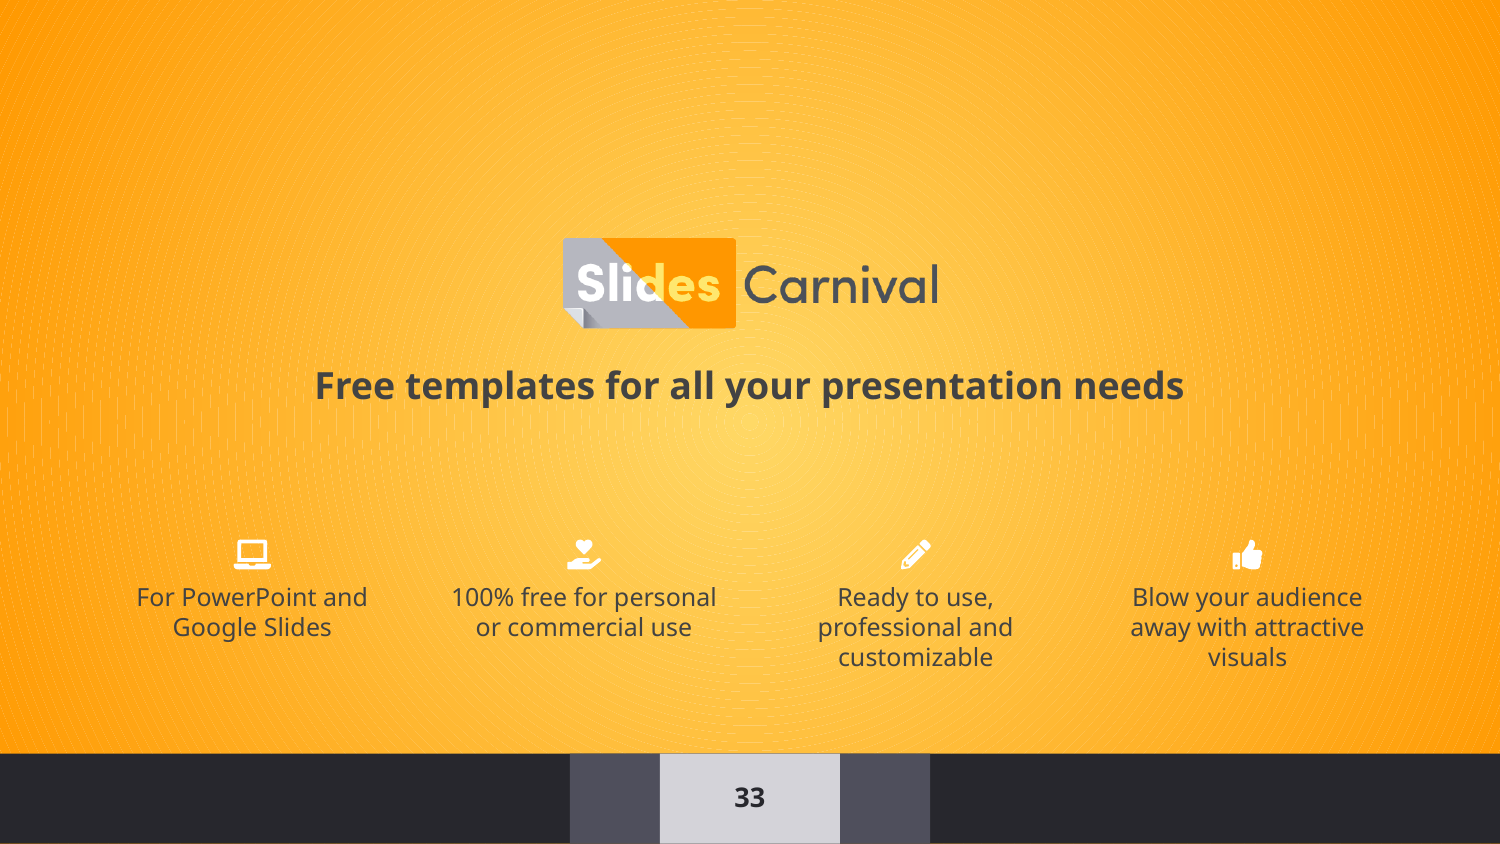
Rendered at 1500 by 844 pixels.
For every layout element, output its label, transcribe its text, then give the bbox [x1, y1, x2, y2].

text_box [113, 539, 1387, 687]
text_box Free templates for all your presentation needs [181, 362, 1319, 407]
slide_number 33 [660, 753, 840, 844]
picture [561, 237, 939, 329]
